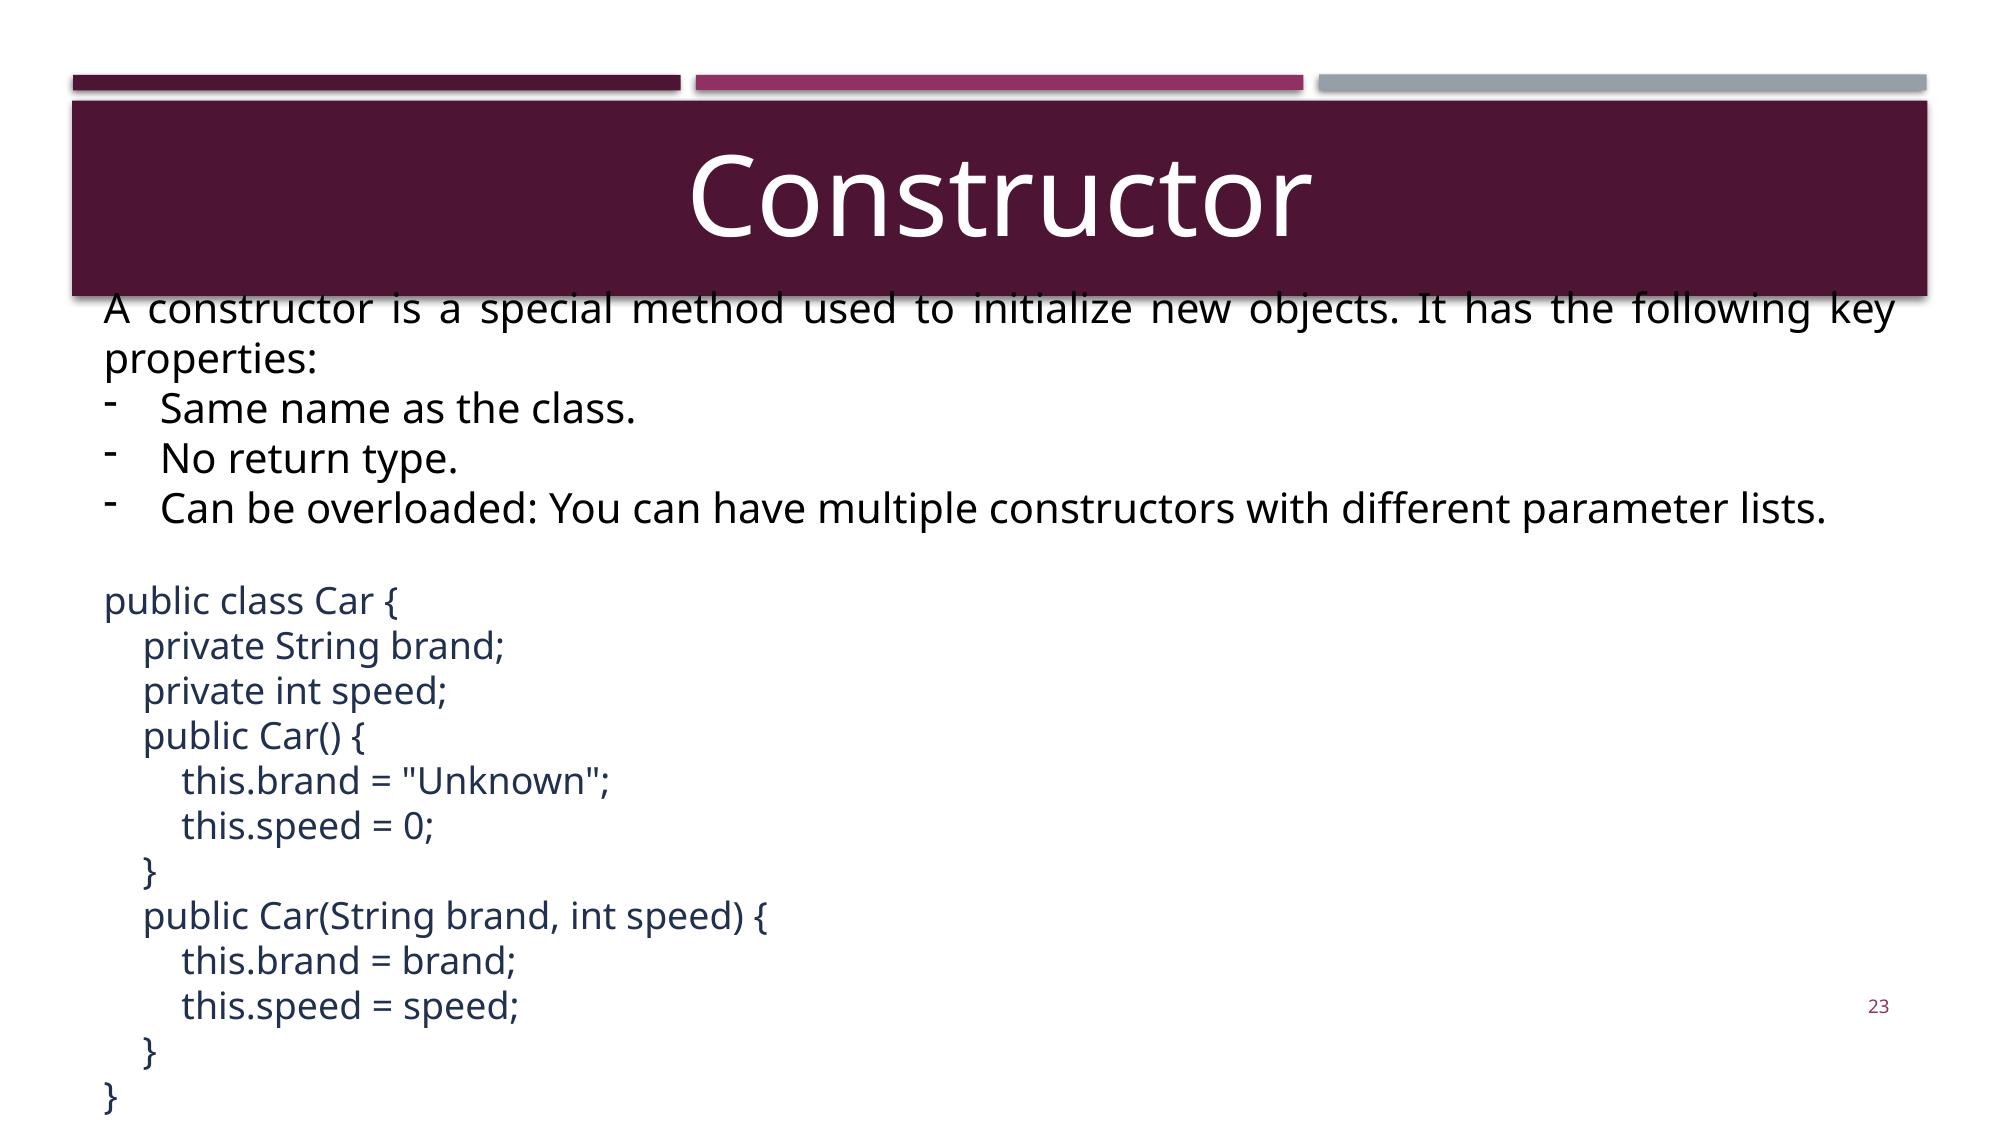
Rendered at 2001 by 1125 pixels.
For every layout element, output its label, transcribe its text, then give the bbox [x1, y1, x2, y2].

text_box A constructor is a special method used to initialize new objects. It has the following key properties: Same name as the class. No return type. Can be overloaded: You can have multiple constructors with different parameter lists. public class Car { private String brand; private int speed; public Car() { this.brand = "Unknown"; this.speed = 0; } public Car(String brand, int speed) { this.brand = brand; this.speed = speed; } } [88, 274, 1912, 1125]
text_box Constructor [0, 116, 2000, 267]
